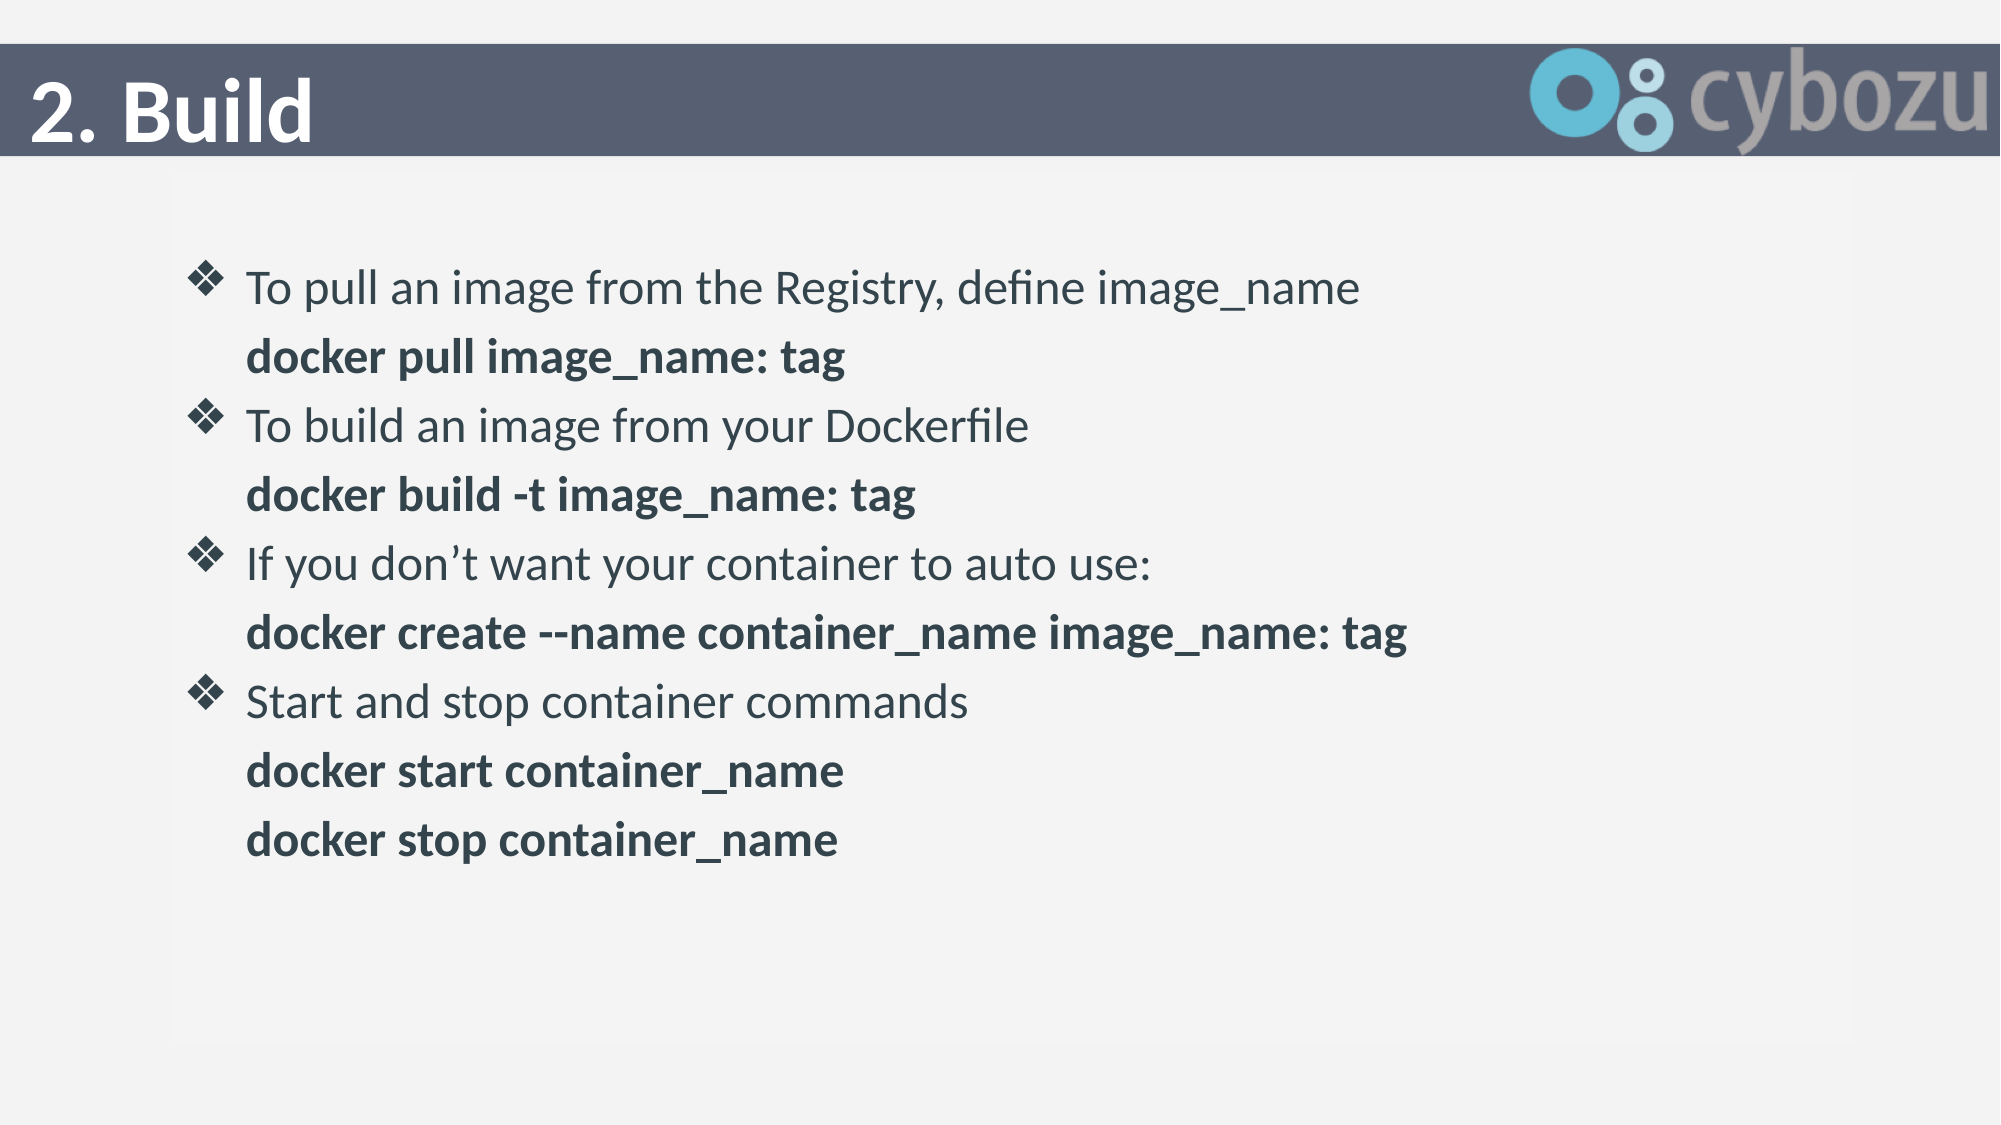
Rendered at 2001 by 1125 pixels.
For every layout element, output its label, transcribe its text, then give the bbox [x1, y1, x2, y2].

picture [1514, 0, 2000, 216]
text_box 2. Build [0, 43, 1509, 157]
text_box To pull an image from the Registry, define image_name docker pull image_name: tag To build an image from your Dockerfile docker build -t image_name: tag If you don’t want your container to auto use: docker create --name container_name image_name: tag Start and stop container commands docker start container_name docker stop container_name [170, 170, 1855, 1045]
